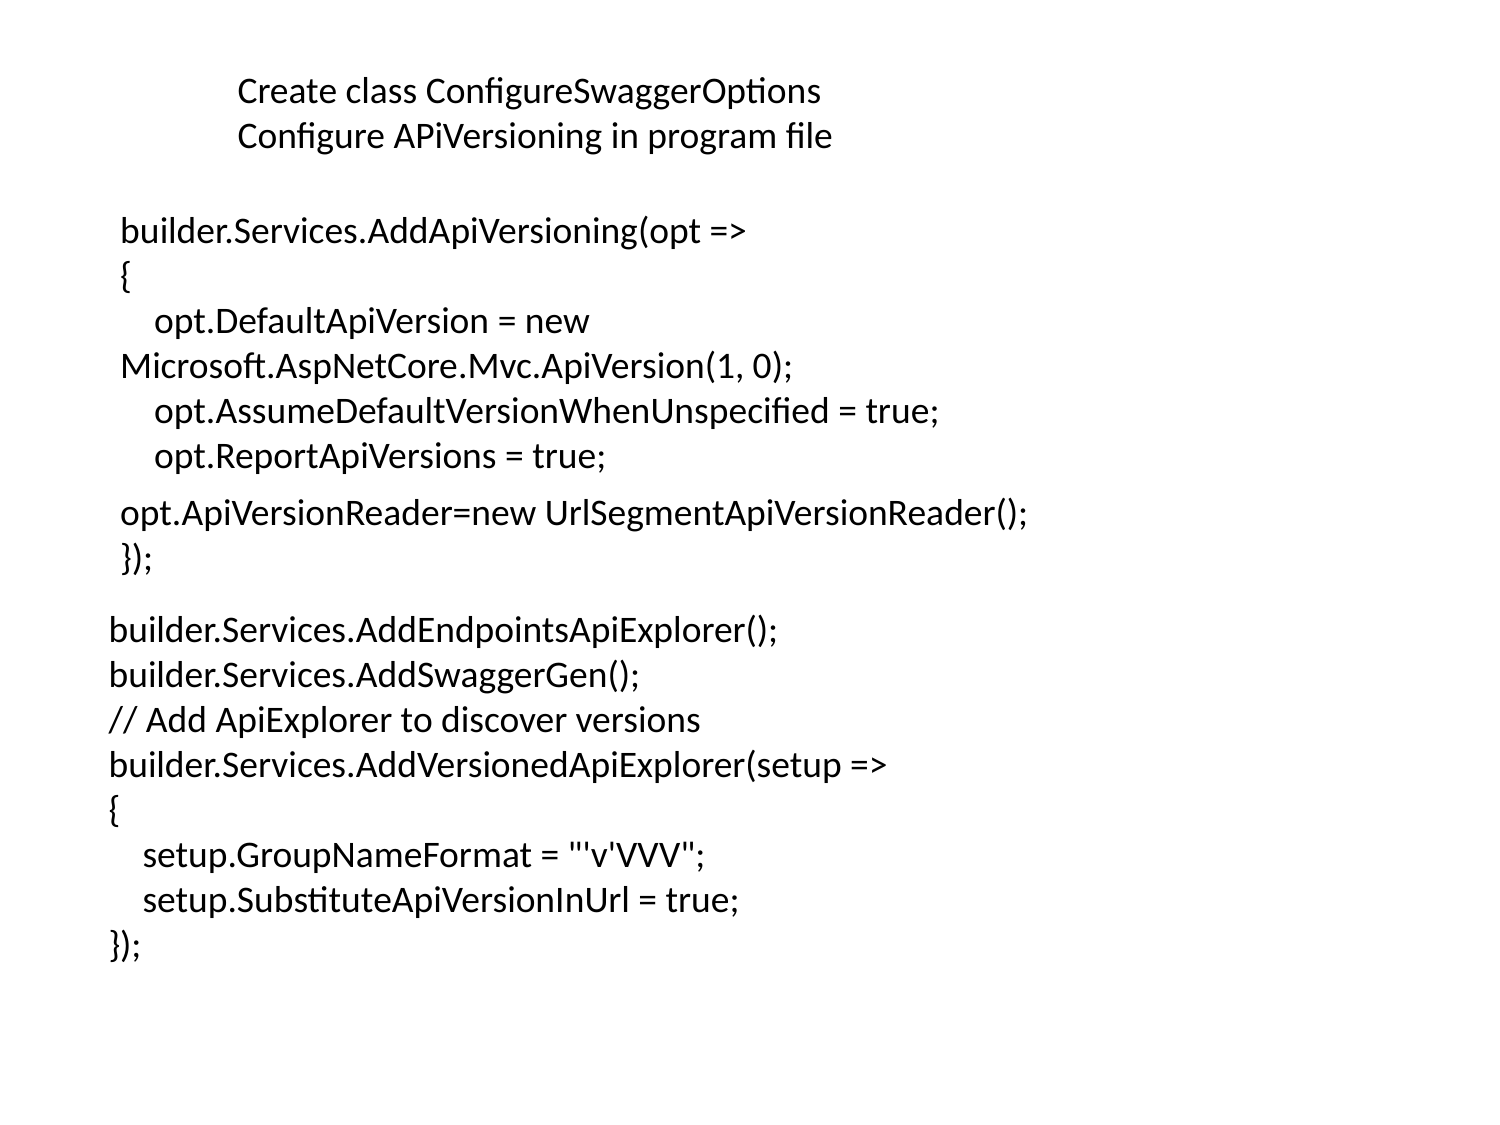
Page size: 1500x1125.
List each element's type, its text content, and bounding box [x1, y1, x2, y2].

text_box builder.Services.AddApiVersioning(opt => { opt.DefaultApiVersion = new Microsoft.AspNetCore.Mvc.ApiVersion(1, 0); opt.AssumeDefaultVersionWhenUnspecified = true; opt.ReportApiVersions = true; [105, 199, 1196, 529]
text_box opt.ApiVersionReader=new UrlSegmentApiVersionReader(); }); [105, 480, 1184, 586]
text_box Create class ConfigureSwaggerOptions Configure APiVersioning in program file [222, 58, 856, 164]
text_box builder.Services.AddEndpointsApiExplorer(); builder.Services.AddSwaggerGen(); // Add ApiExplorer to discover versions builder.Services.AddVersionedApiExplorer(setup => { setup.GroupNameFormat = "'v'VVV"; setup.SubstituteApiVersionInUrl = true; }); [93, 597, 1043, 973]
